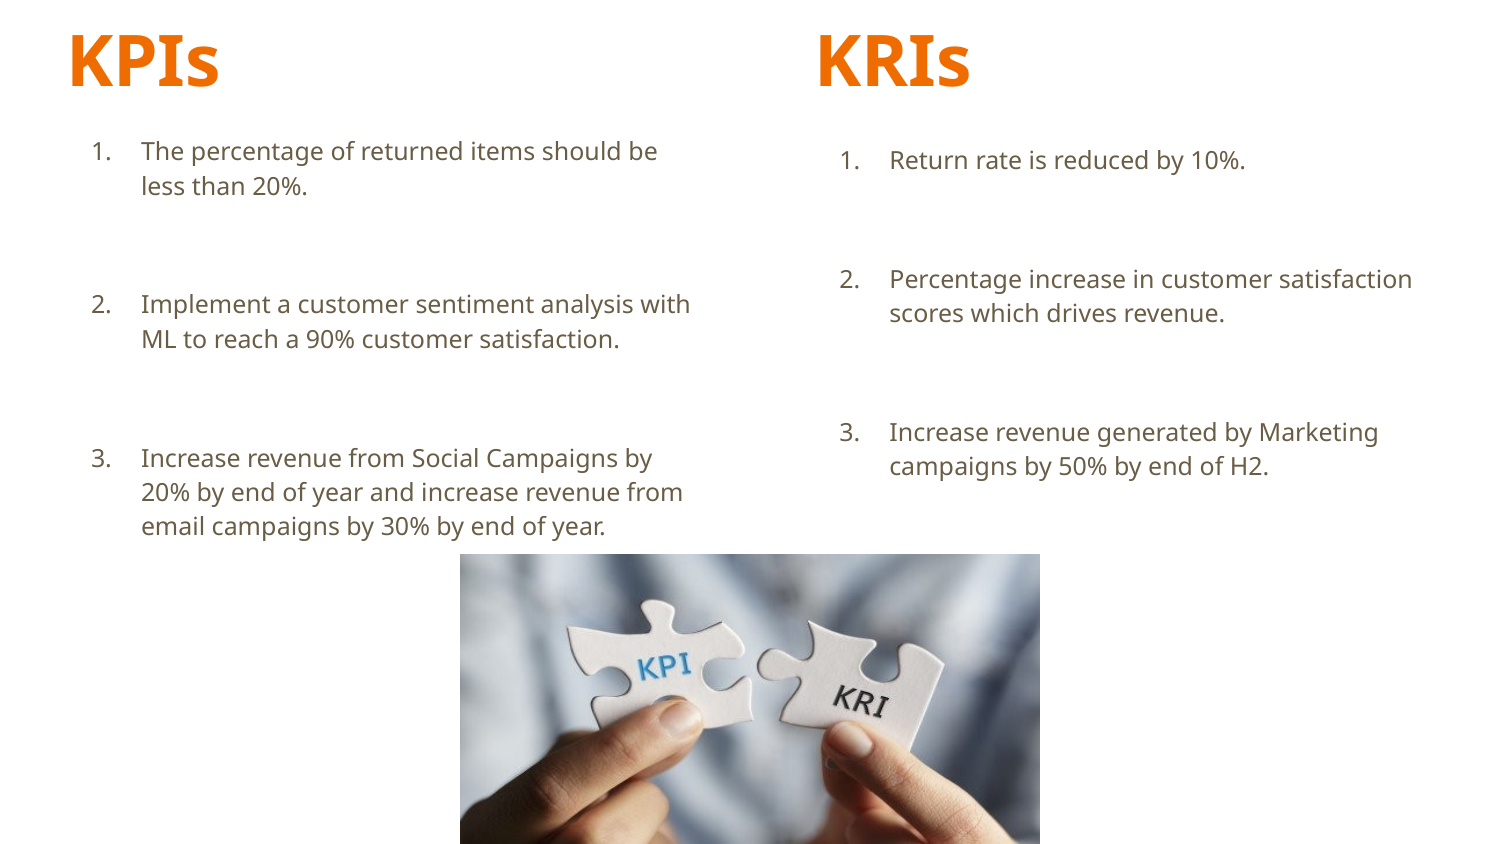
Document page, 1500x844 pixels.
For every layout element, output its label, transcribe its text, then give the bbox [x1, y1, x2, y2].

list Return rate is reduced by 10%. Percentage increase in customer satisfaction scores which drives revenue. Increase revenue generated by Marketing campaigns by 50% by end of H2. [799, 124, 1456, 693]
title KRIs [799, 0, 1456, 116]
list The percentage of returned items should be less than 20%. Implement a customer sentiment analysis with ML to reach a 90% customer satisfaction. Increase revenue from Social Campaigns by 20% by end of year and increase revenue from email campaigns by 30% by end of year. [51, 116, 708, 684]
picture [460, 554, 1040, 844]
title KPIs [51, 0, 708, 116]
